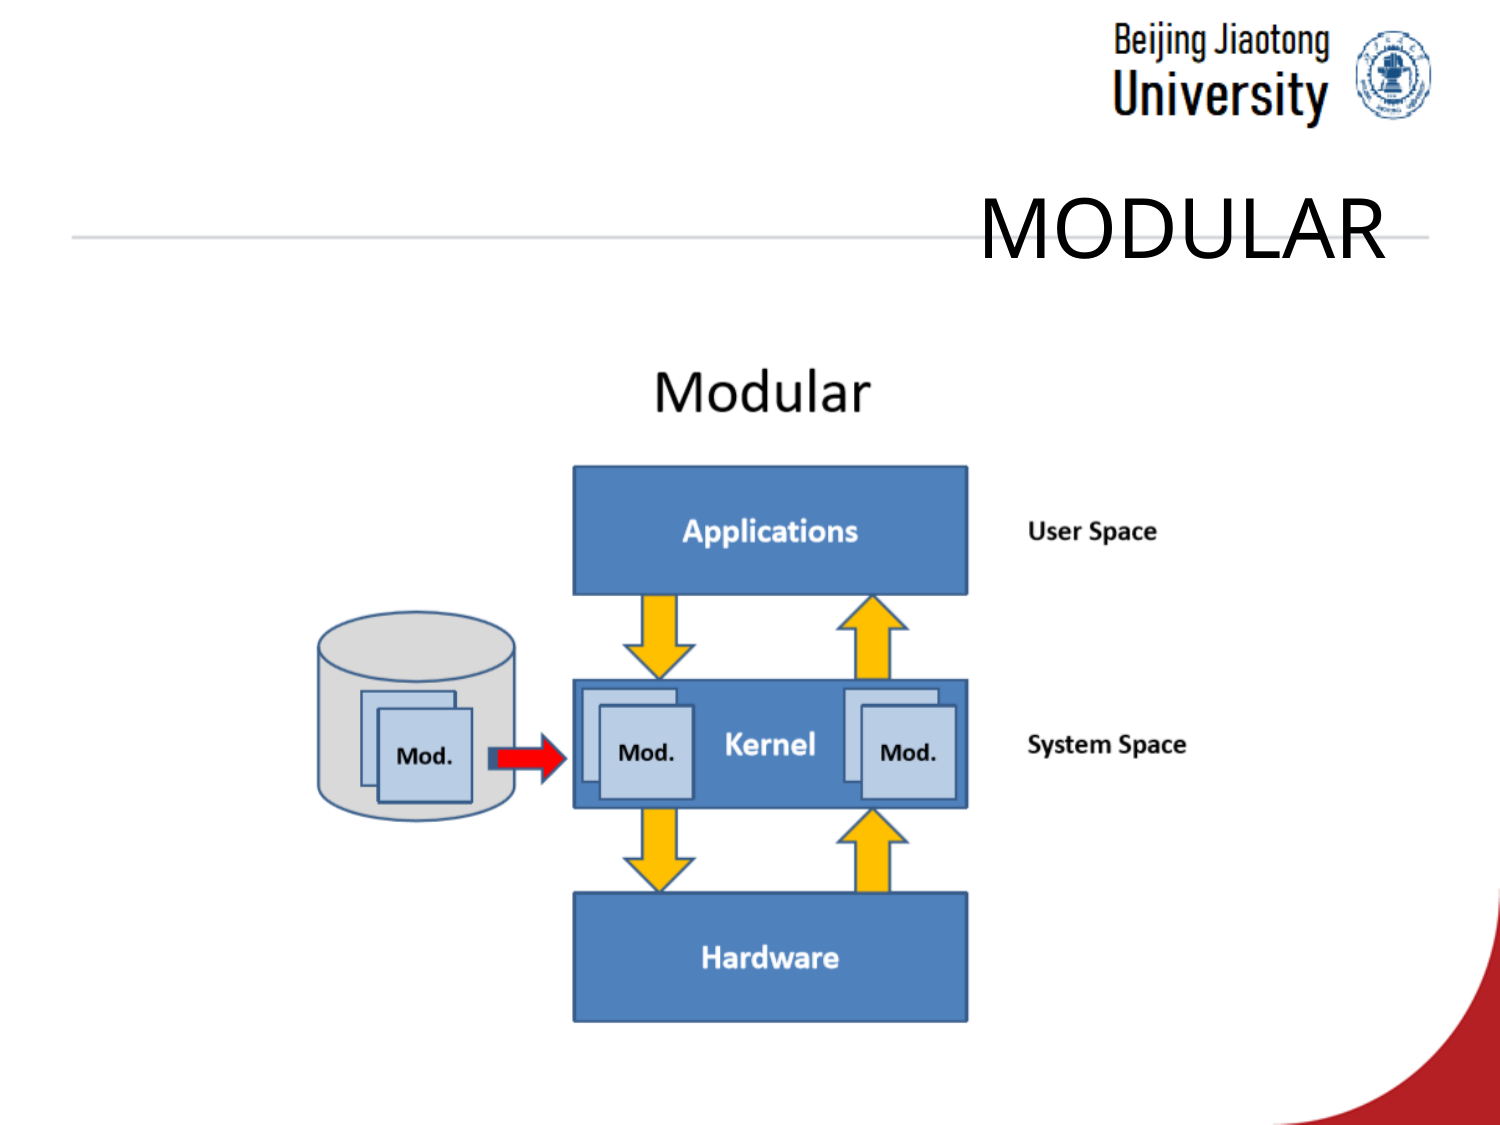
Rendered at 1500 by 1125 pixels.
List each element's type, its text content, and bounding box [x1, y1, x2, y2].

title Modular [356, 125, 1403, 338]
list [302, 359, 1198, 1028]
picture [0, 0, 1500, 1125]
